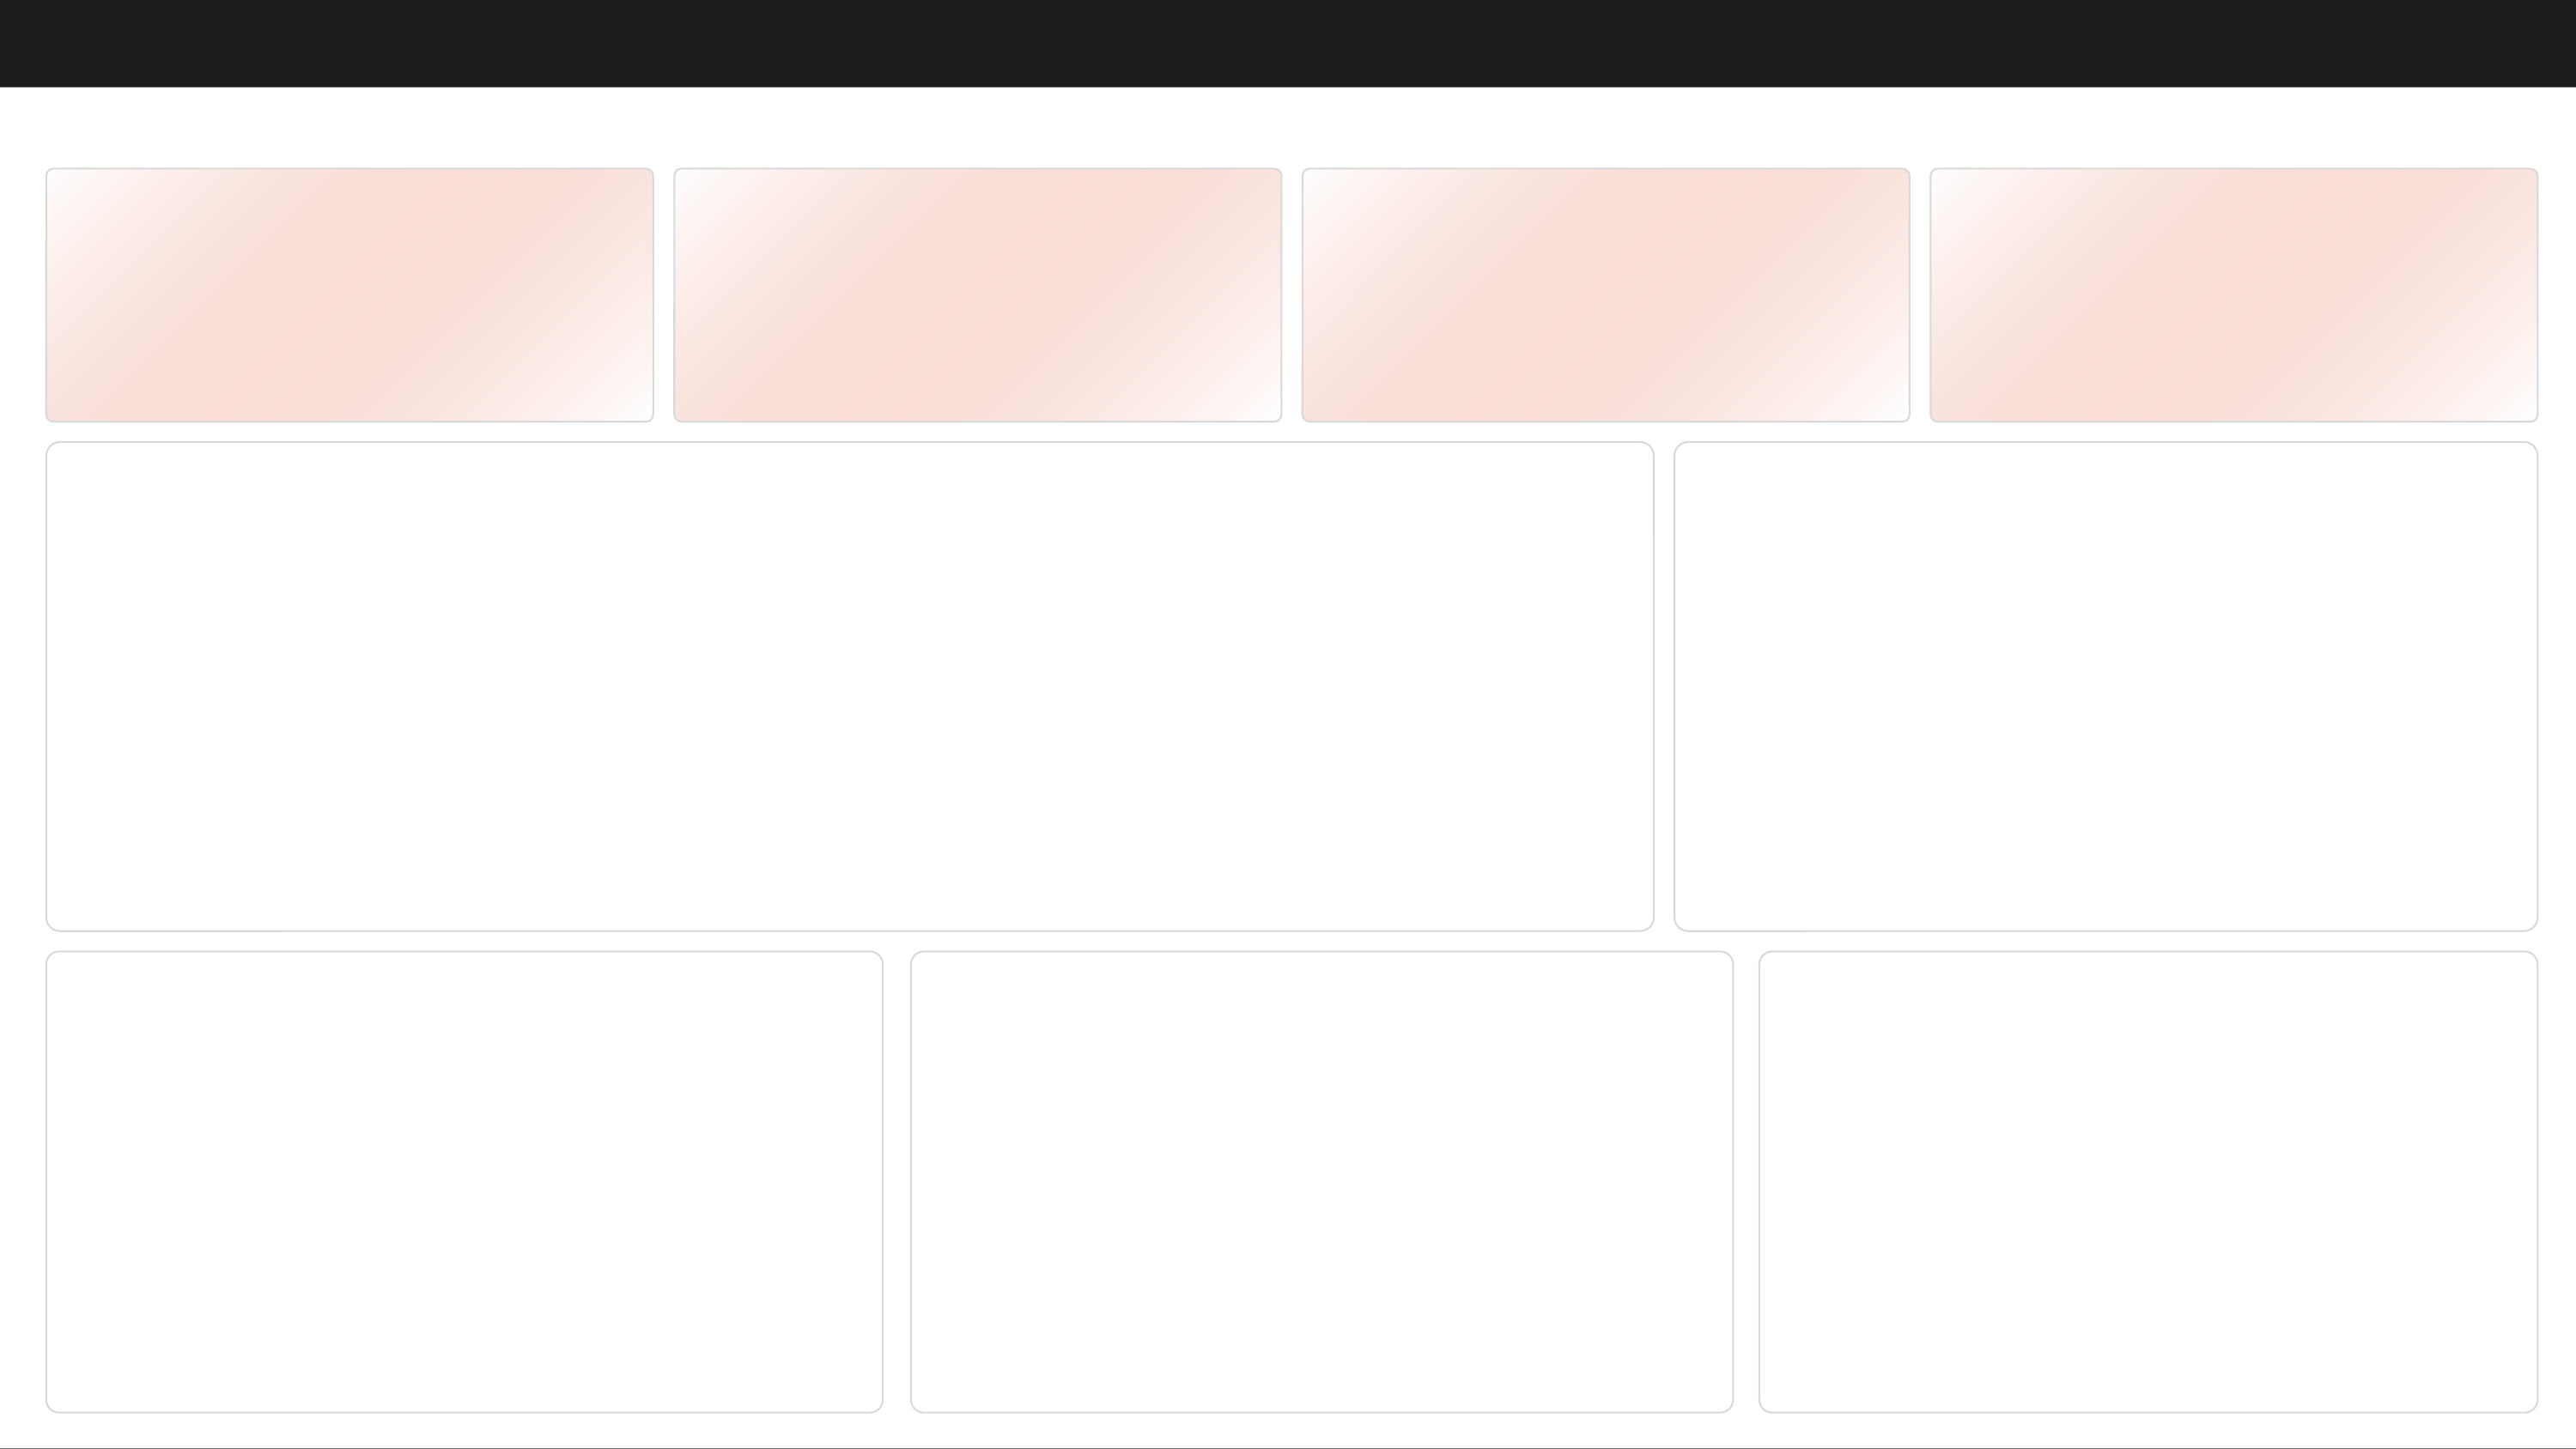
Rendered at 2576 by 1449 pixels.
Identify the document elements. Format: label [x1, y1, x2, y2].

text_box [45, 440, 1656, 932]
text_box [45, 950, 884, 1414]
text_box [1301, 167, 1911, 423]
text_box [673, 167, 1283, 423]
text_box [1673, 440, 2539, 932]
text_box [1758, 950, 2539, 1414]
text_box [45, 167, 654, 423]
text_box [909, 950, 1735, 1414]
text_box [0, 87, 2576, 1449]
text_box [1929, 167, 2539, 423]
